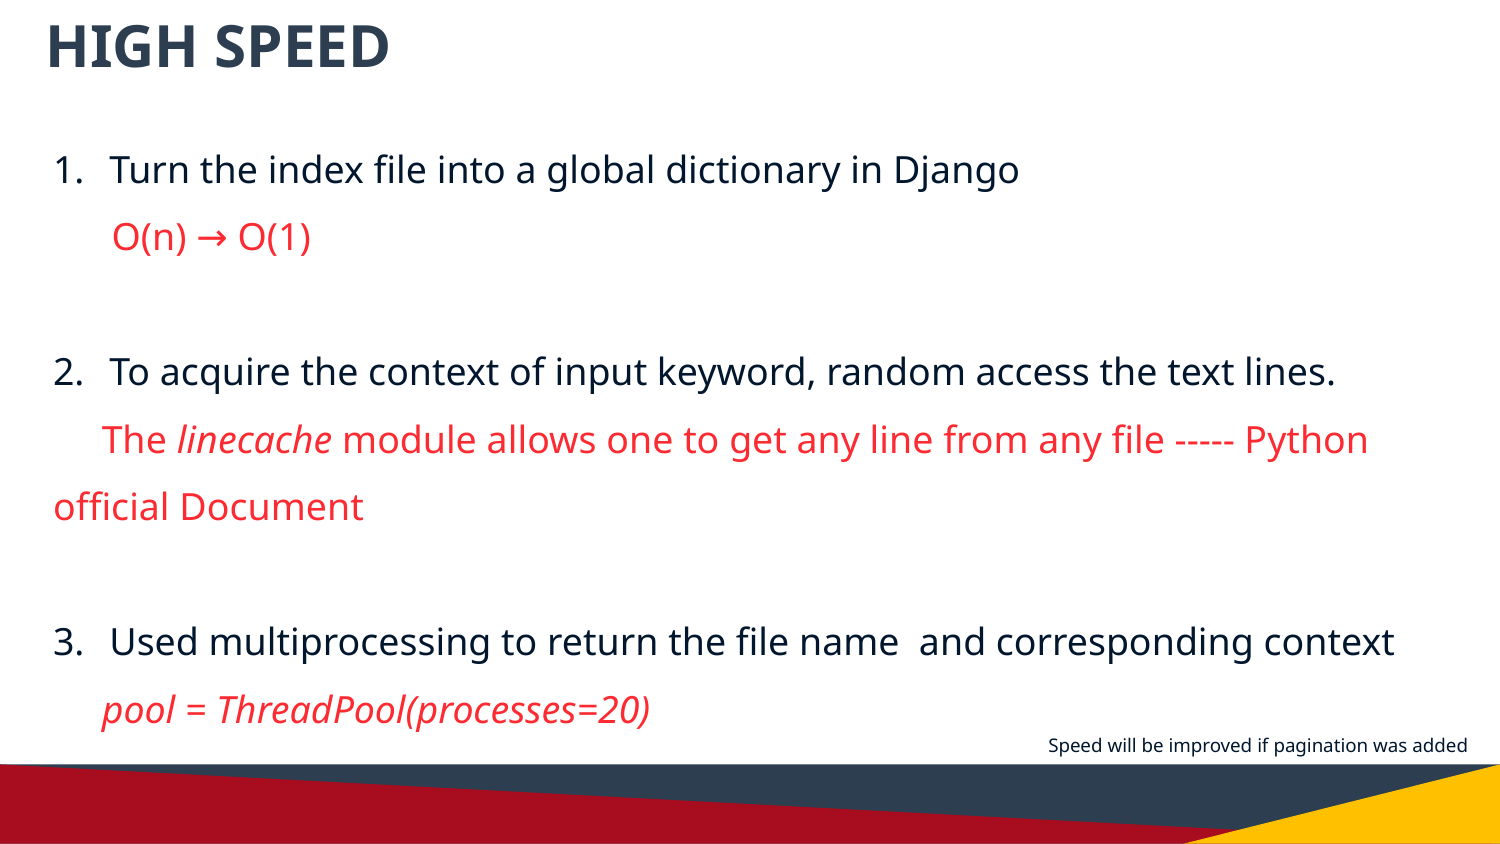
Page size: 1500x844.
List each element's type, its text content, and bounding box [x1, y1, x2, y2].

text_box [0, 762, 1237, 844]
text_box [13, 762, 1488, 827]
text_box [1181, 764, 1500, 844]
text_box HIGH SPEED [0, 0, 573, 88]
text_box Speed will be improved if pagination was added [1033, 726, 1500, 764]
text_box Turn the index file into a global dictionary in Django O(n) → O(1) To acquire the context of input keyword, random access the text lines. The linecache module allows one to get any line from any file ----- Python official Document Used multiprocessing to return the file name and corresponding context pool = ThreadPool(processes=20) [38, 115, 1462, 739]
